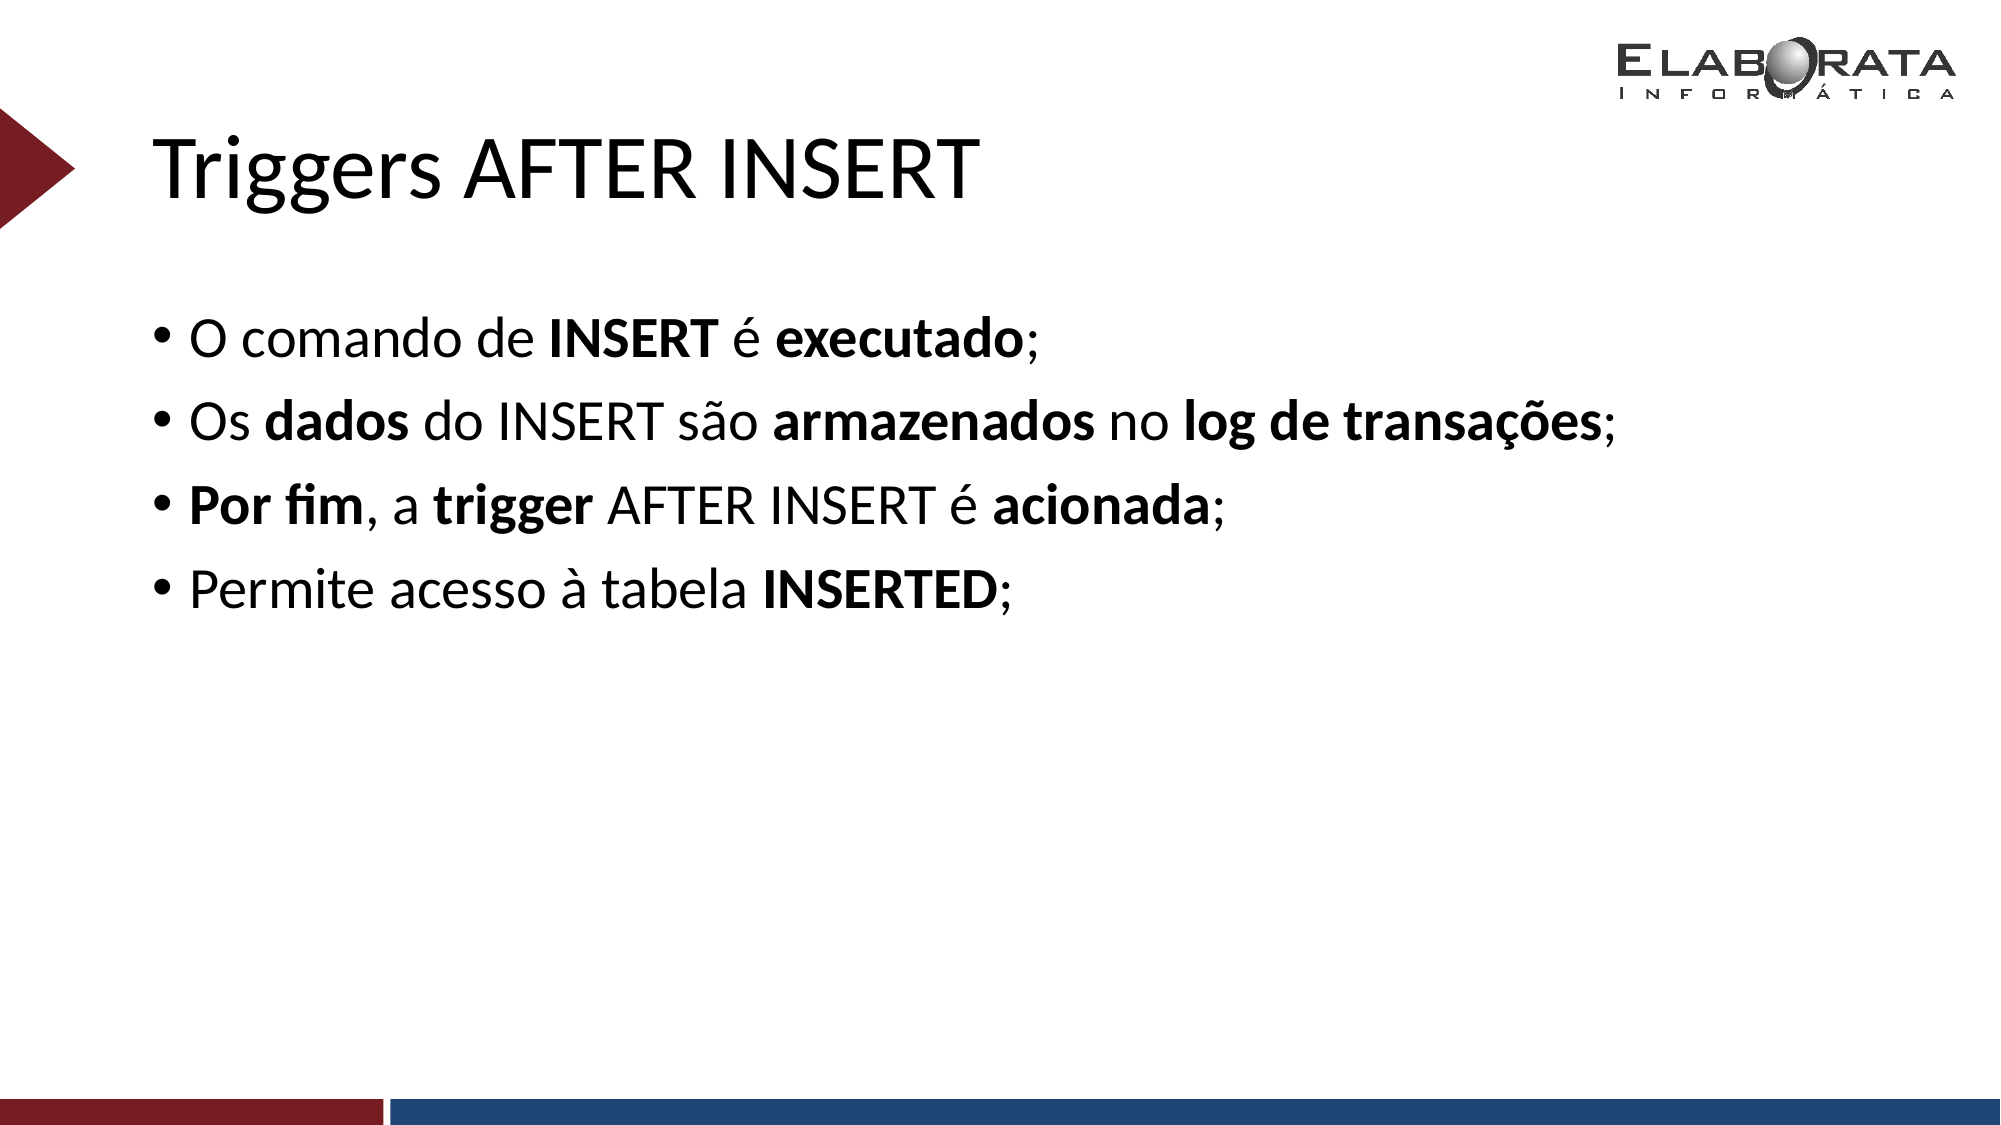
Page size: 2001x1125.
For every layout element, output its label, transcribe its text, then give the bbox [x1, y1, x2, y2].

title Triggers AFTER INSERT [137, 59, 1863, 278]
text_box O comando de INSERT é executado; Os dados do INSERT são armazenados no log de transações; Por fim, a trigger AFTER INSERT é acionada; Permite acesso à tabela INSERTED; [137, 299, 1863, 1014]
picture [1618, 37, 1956, 99]
